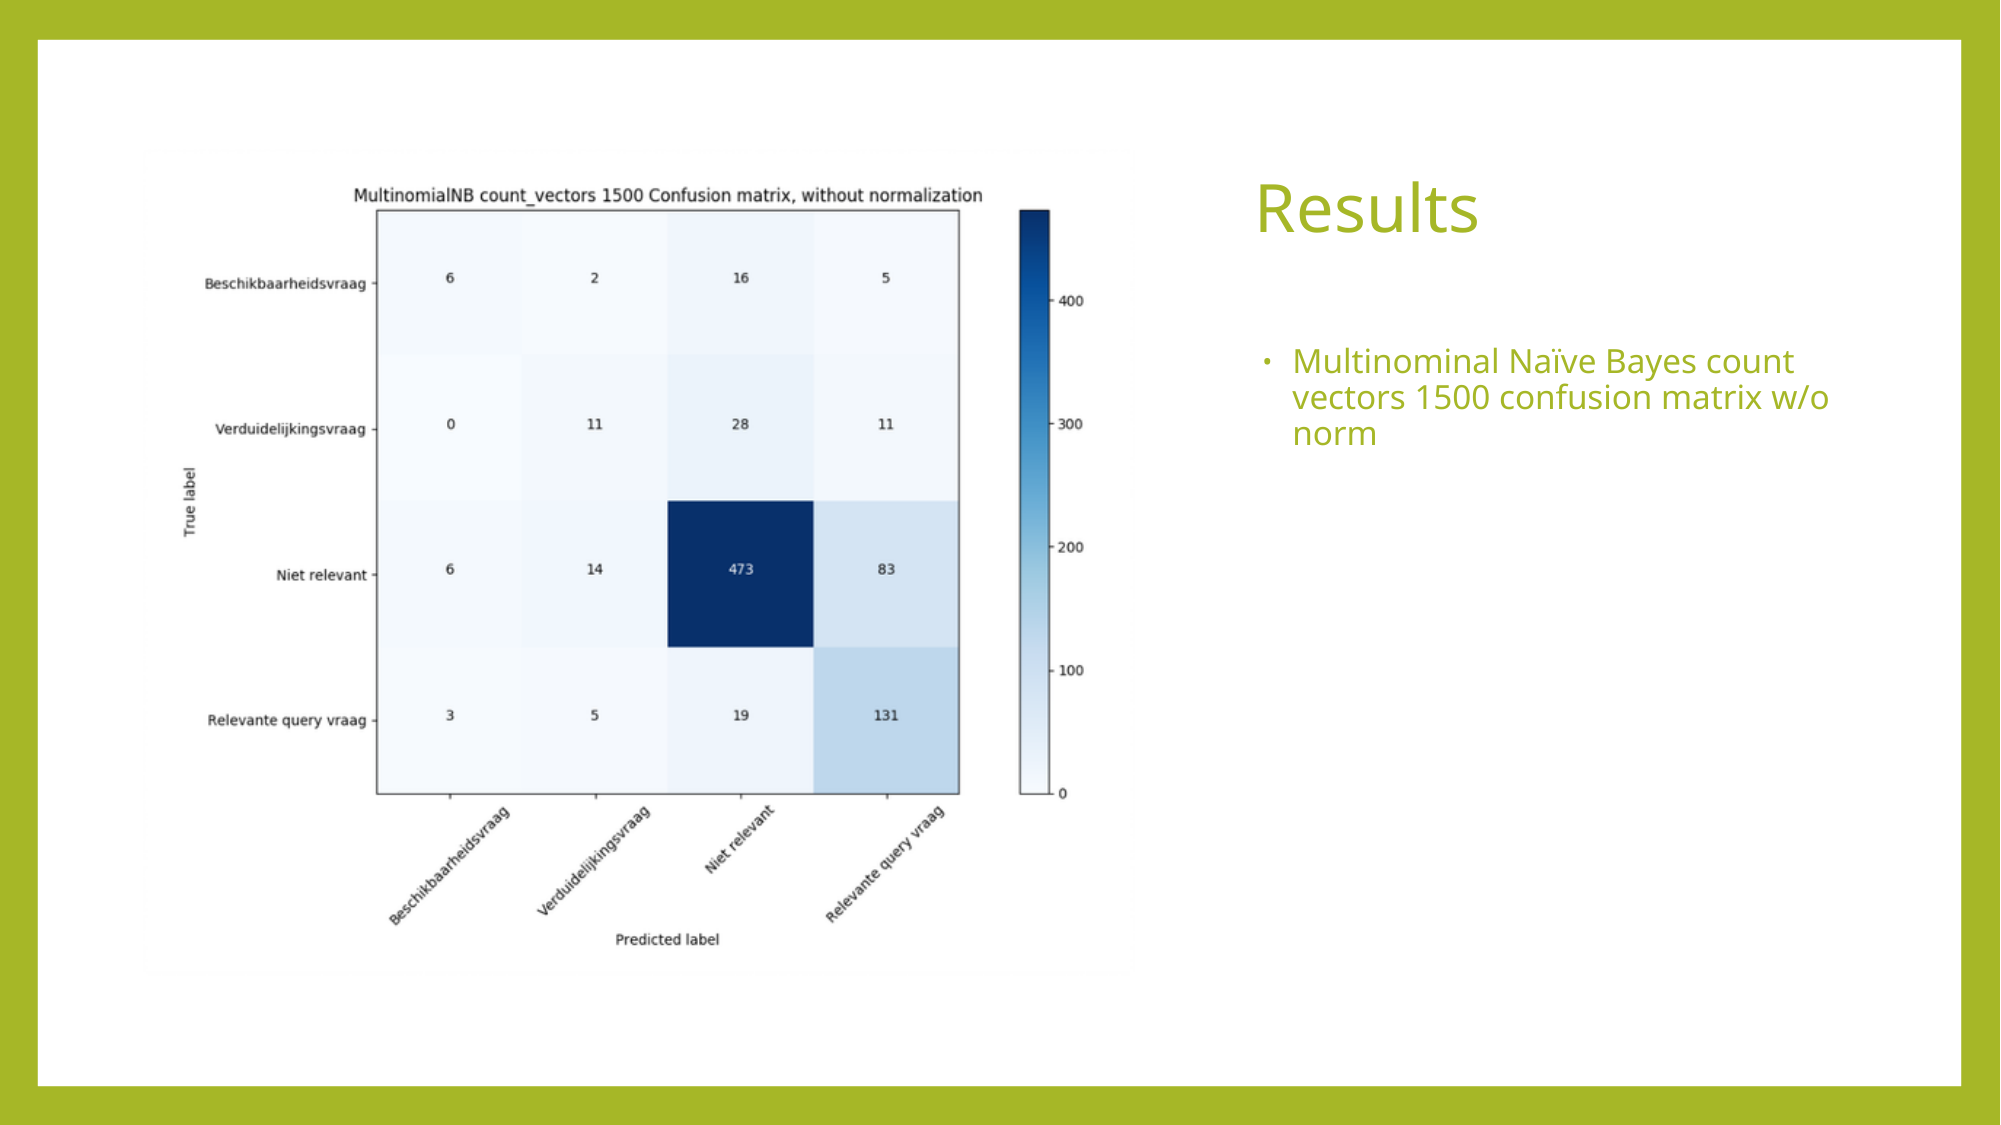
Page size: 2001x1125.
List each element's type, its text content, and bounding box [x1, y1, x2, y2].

text_box [36, 38, 1963, 1088]
title Results [1239, 99, 1882, 323]
list Multinominal Naïve Bayes count vectors 1500 confusion matrix w/o norm [1239, 337, 1882, 1000]
picture [142, 149, 1136, 976]
